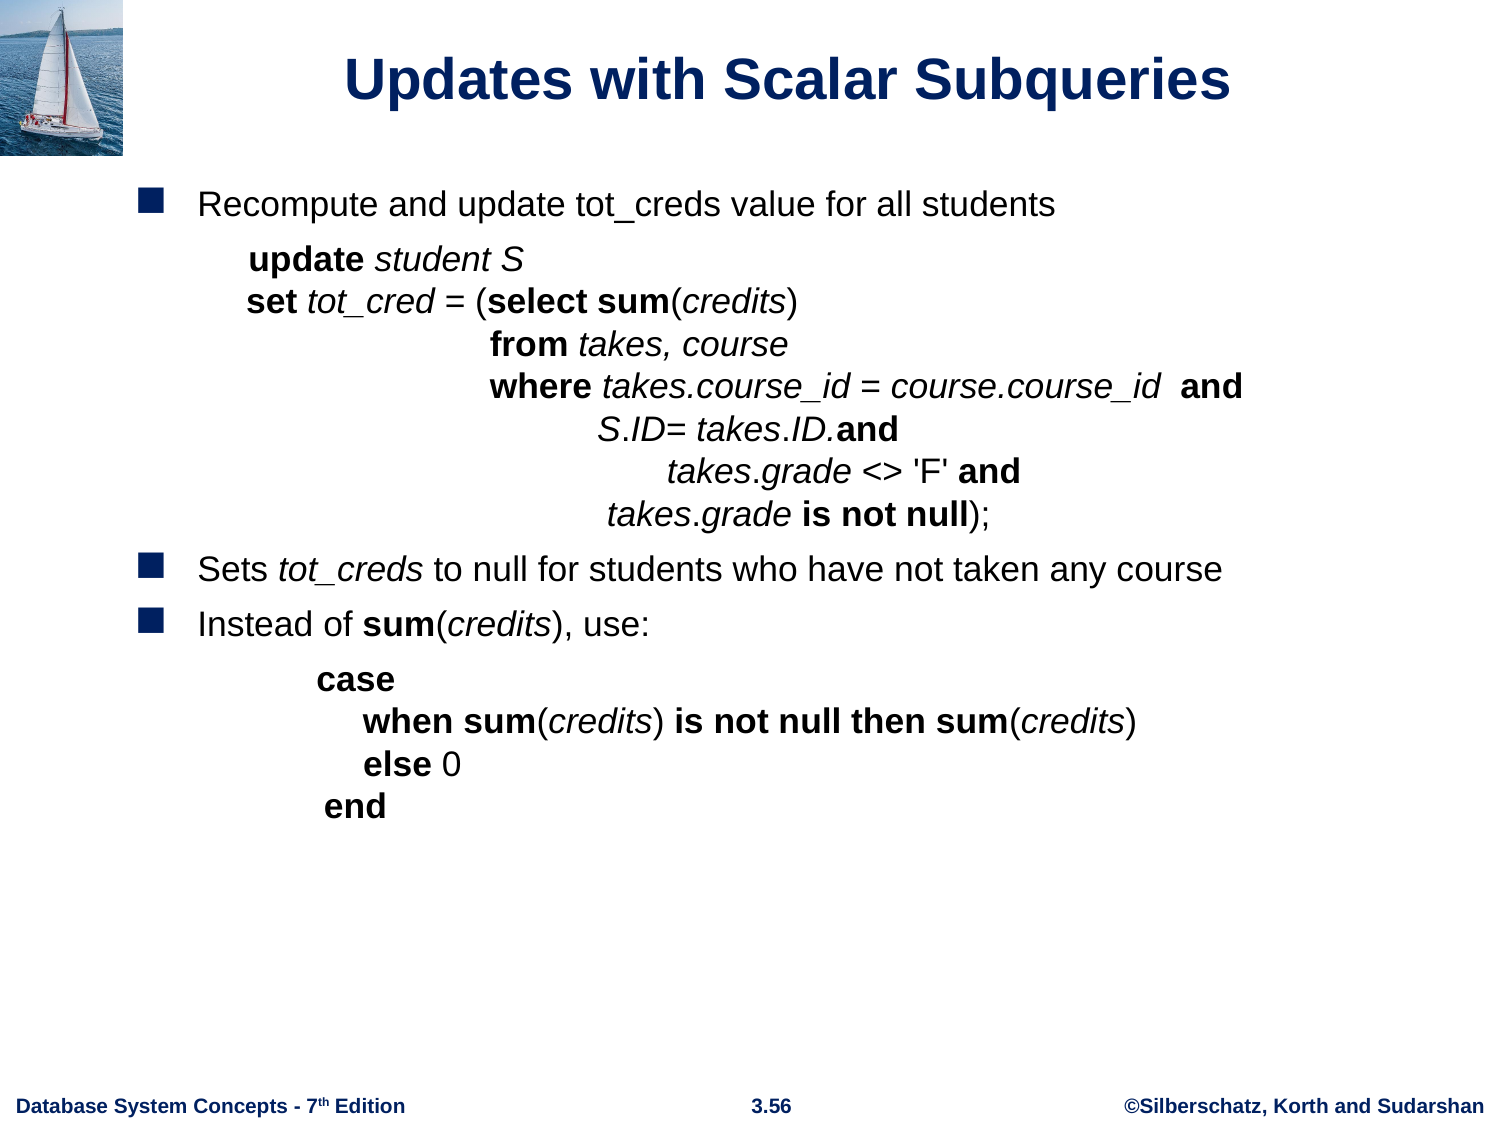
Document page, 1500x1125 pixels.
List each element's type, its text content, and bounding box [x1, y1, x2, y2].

picture [0, 0, 123, 156]
title Updates with Scalar Subqueries [125, 18, 1452, 120]
list Recompute and update tot_creds value for all students update student S set tot_cred = (select sum(credits) from takes, course where takes.course_id = course.course_id and S.ID= takes.ID.and takes.grade <> 'F' and takes.grade is not null); Sets tot_creds to null for students who have not taken any course Instead of sum(credits), use: case when sum(credits) is not null then sum(credits) else 0 end [126, 173, 1382, 918]
